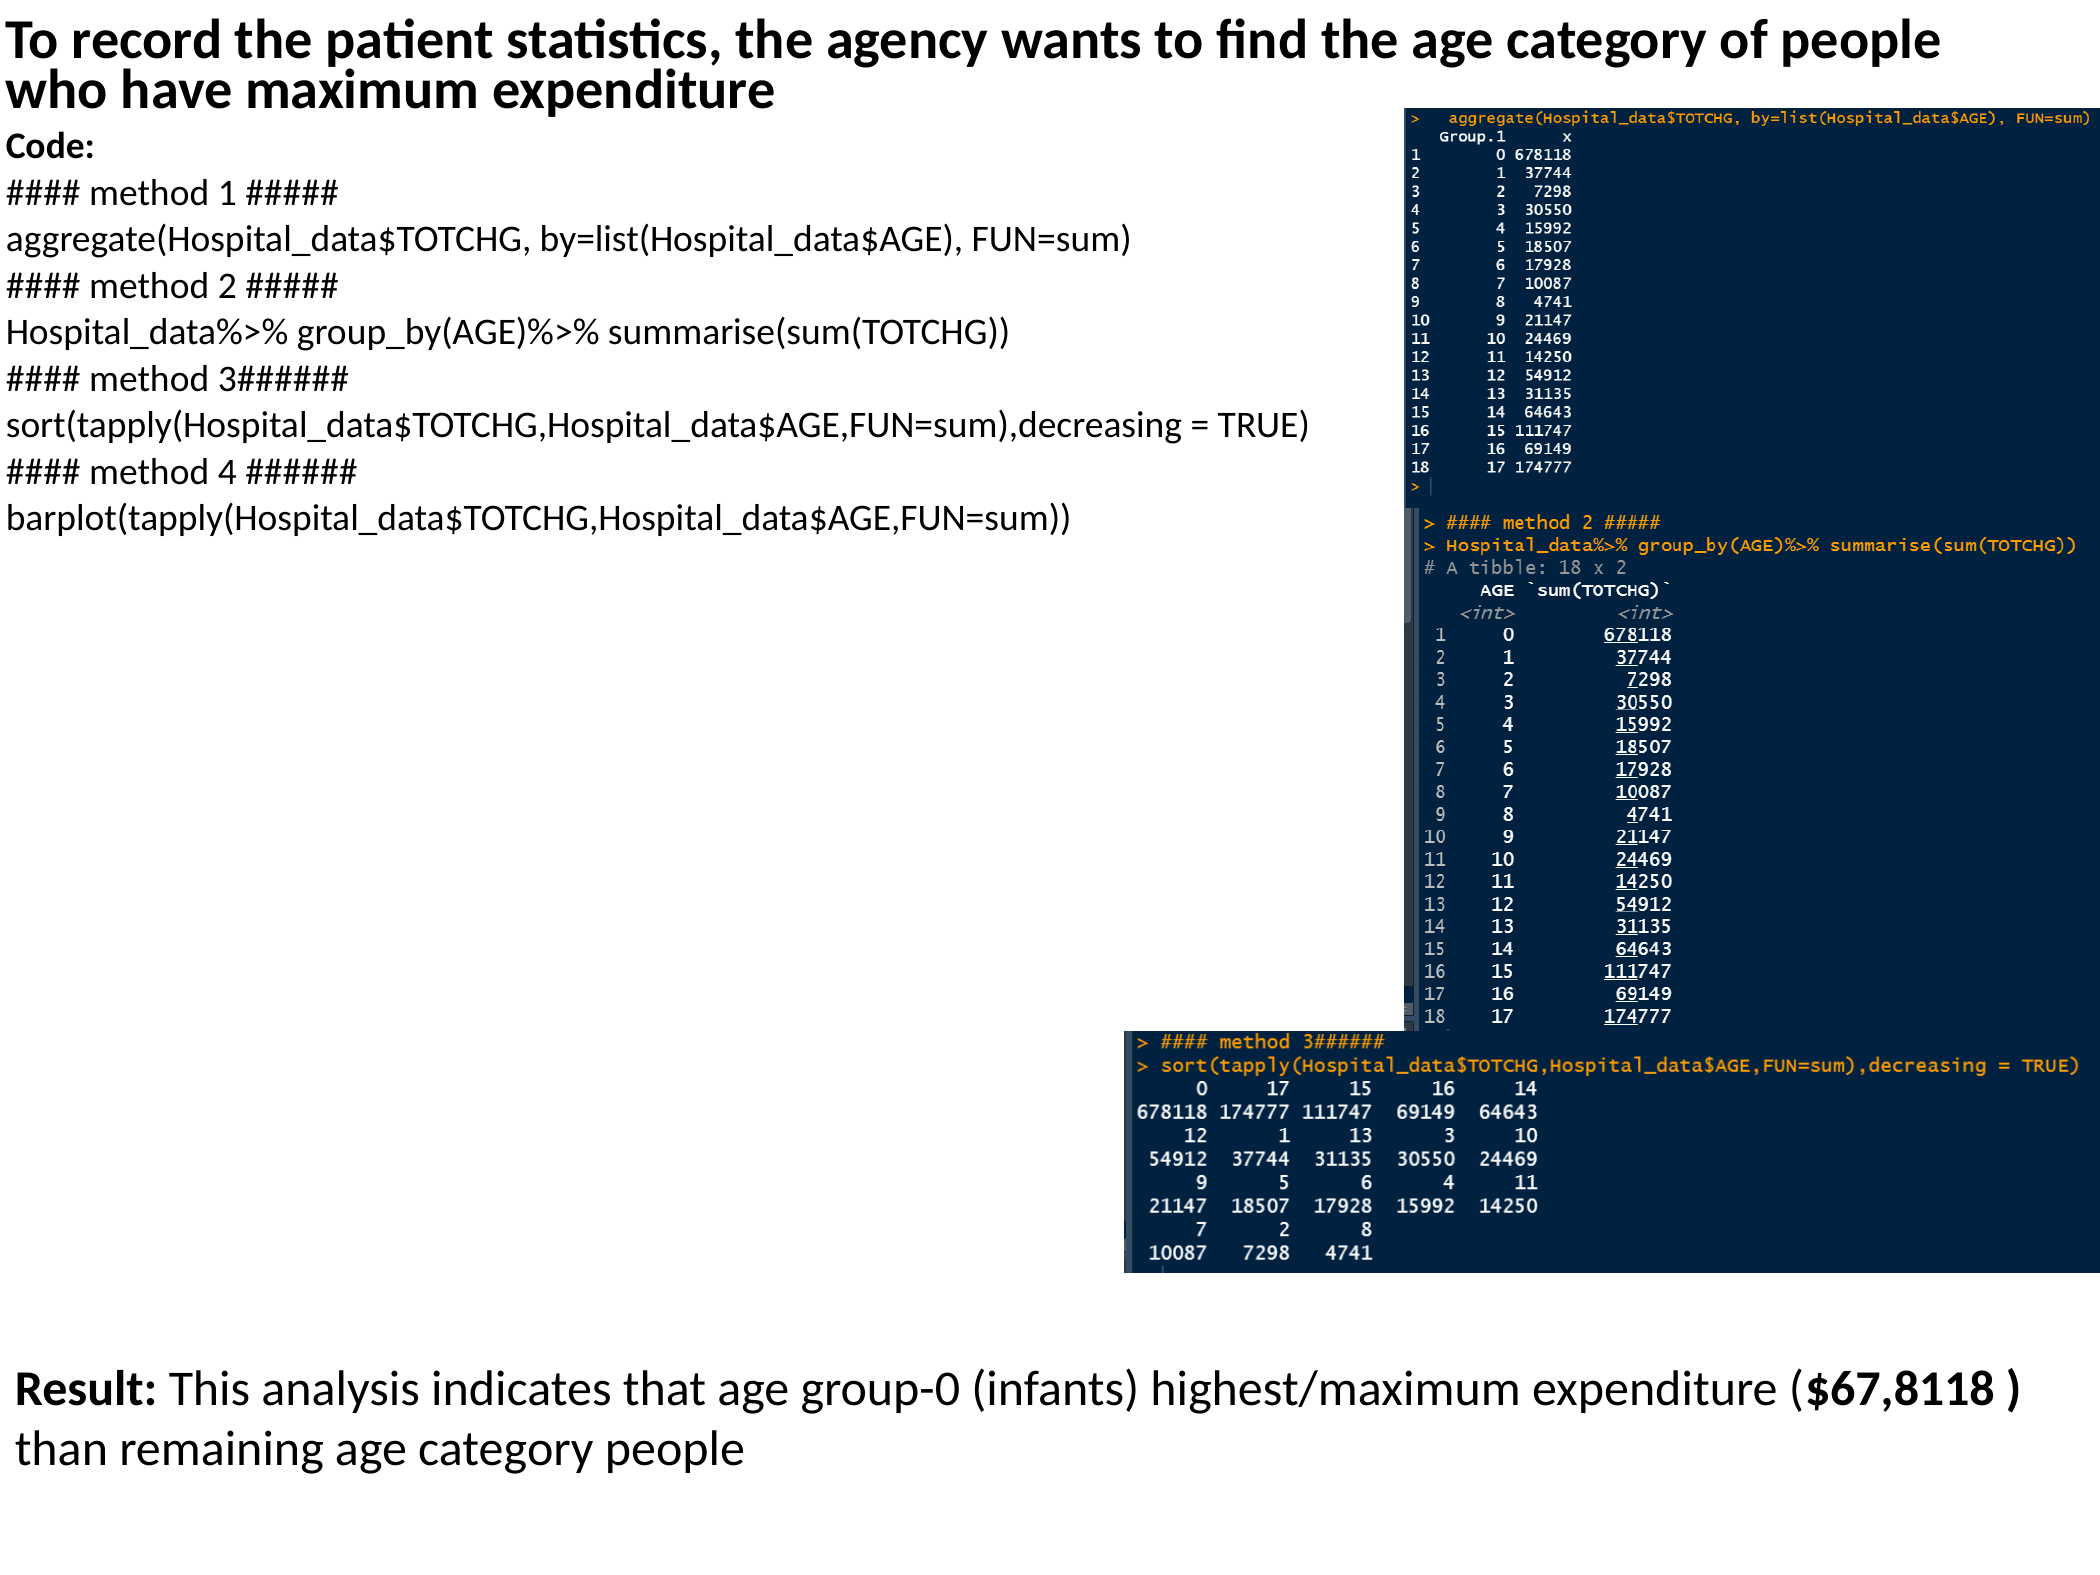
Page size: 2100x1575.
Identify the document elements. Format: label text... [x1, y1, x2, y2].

text_box To record the patient statistics, the agency wants to find the age category of people who have maximum expenditure Code: #### method 1 ##### aggregate(Hospital_data$TOTCHG, by=list(Hospital_data$AGE), FUN=sum) #### method 2 ##### Hospital_data%>% group_by(AGE)%>% summarise(sum(TOTCHG)) #### method 3###### sort(tapply(Hospital_data$TOTCHG,Hospital_data$AGE,FUN=sum),decreasing = TRUE) #### method 4 ###### barplot(tapply(Hospital_data$TOTCHG,Hospital_data$AGE,FUN=sum)) [0, 10, 2048, 826]
picture [1124, 108, 2100, 1273]
text_box Result: This analysis indicates that age group-0 (infants) highest/maximum expenditure ($67,8118 ) than remaining age category people [0, 1347, 2057, 1543]
